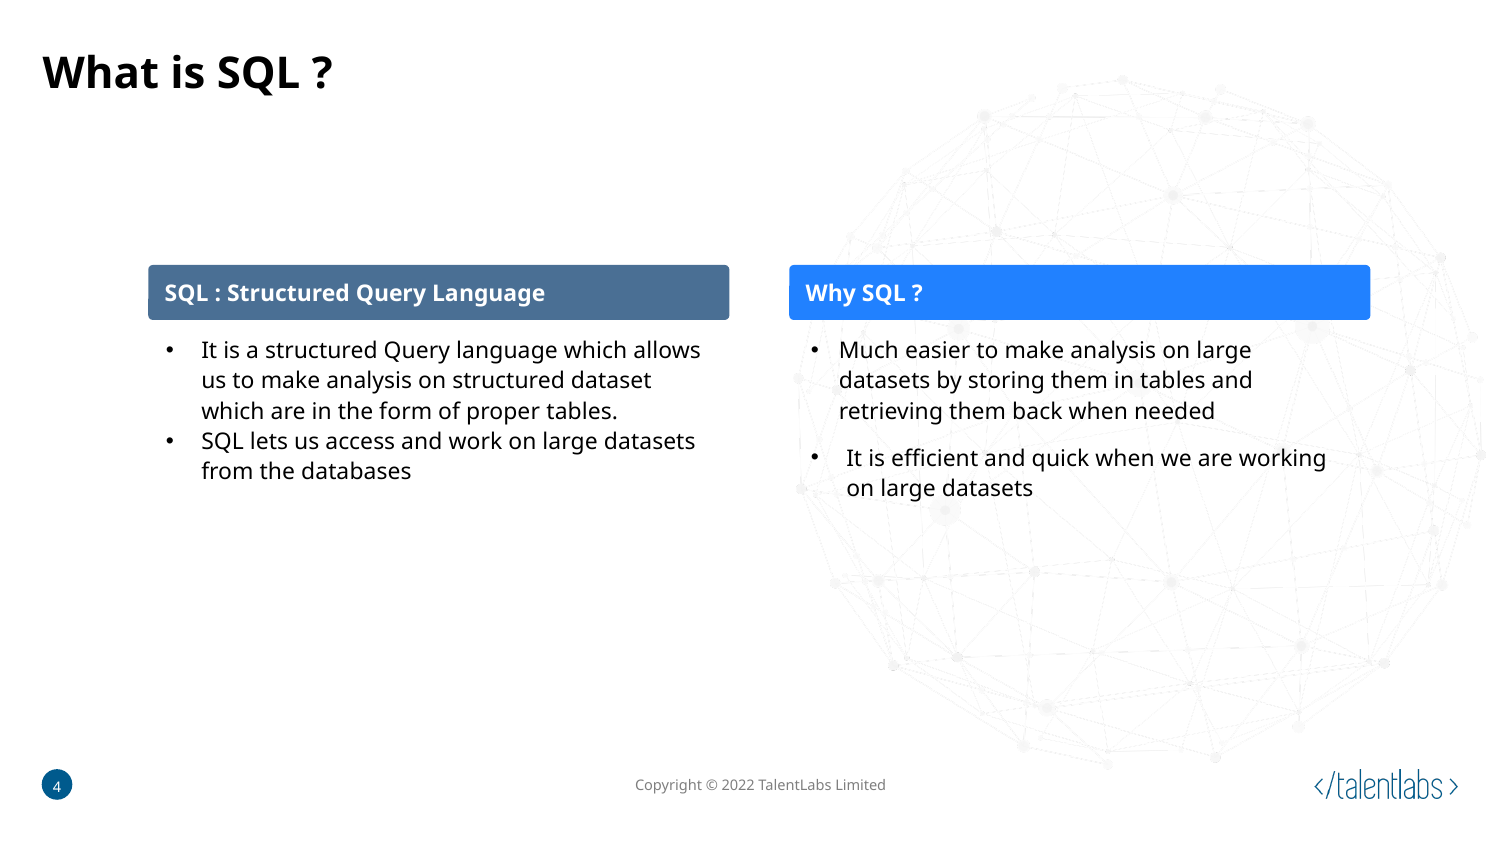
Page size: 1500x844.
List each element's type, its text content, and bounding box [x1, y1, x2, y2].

slide_number 4 [47, 542, 67, 844]
title What is SQL ? [42, 44, 1458, 186]
picture [793, 74, 1486, 799]
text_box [789, 264, 1371, 520]
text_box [148, 264, 730, 517]
